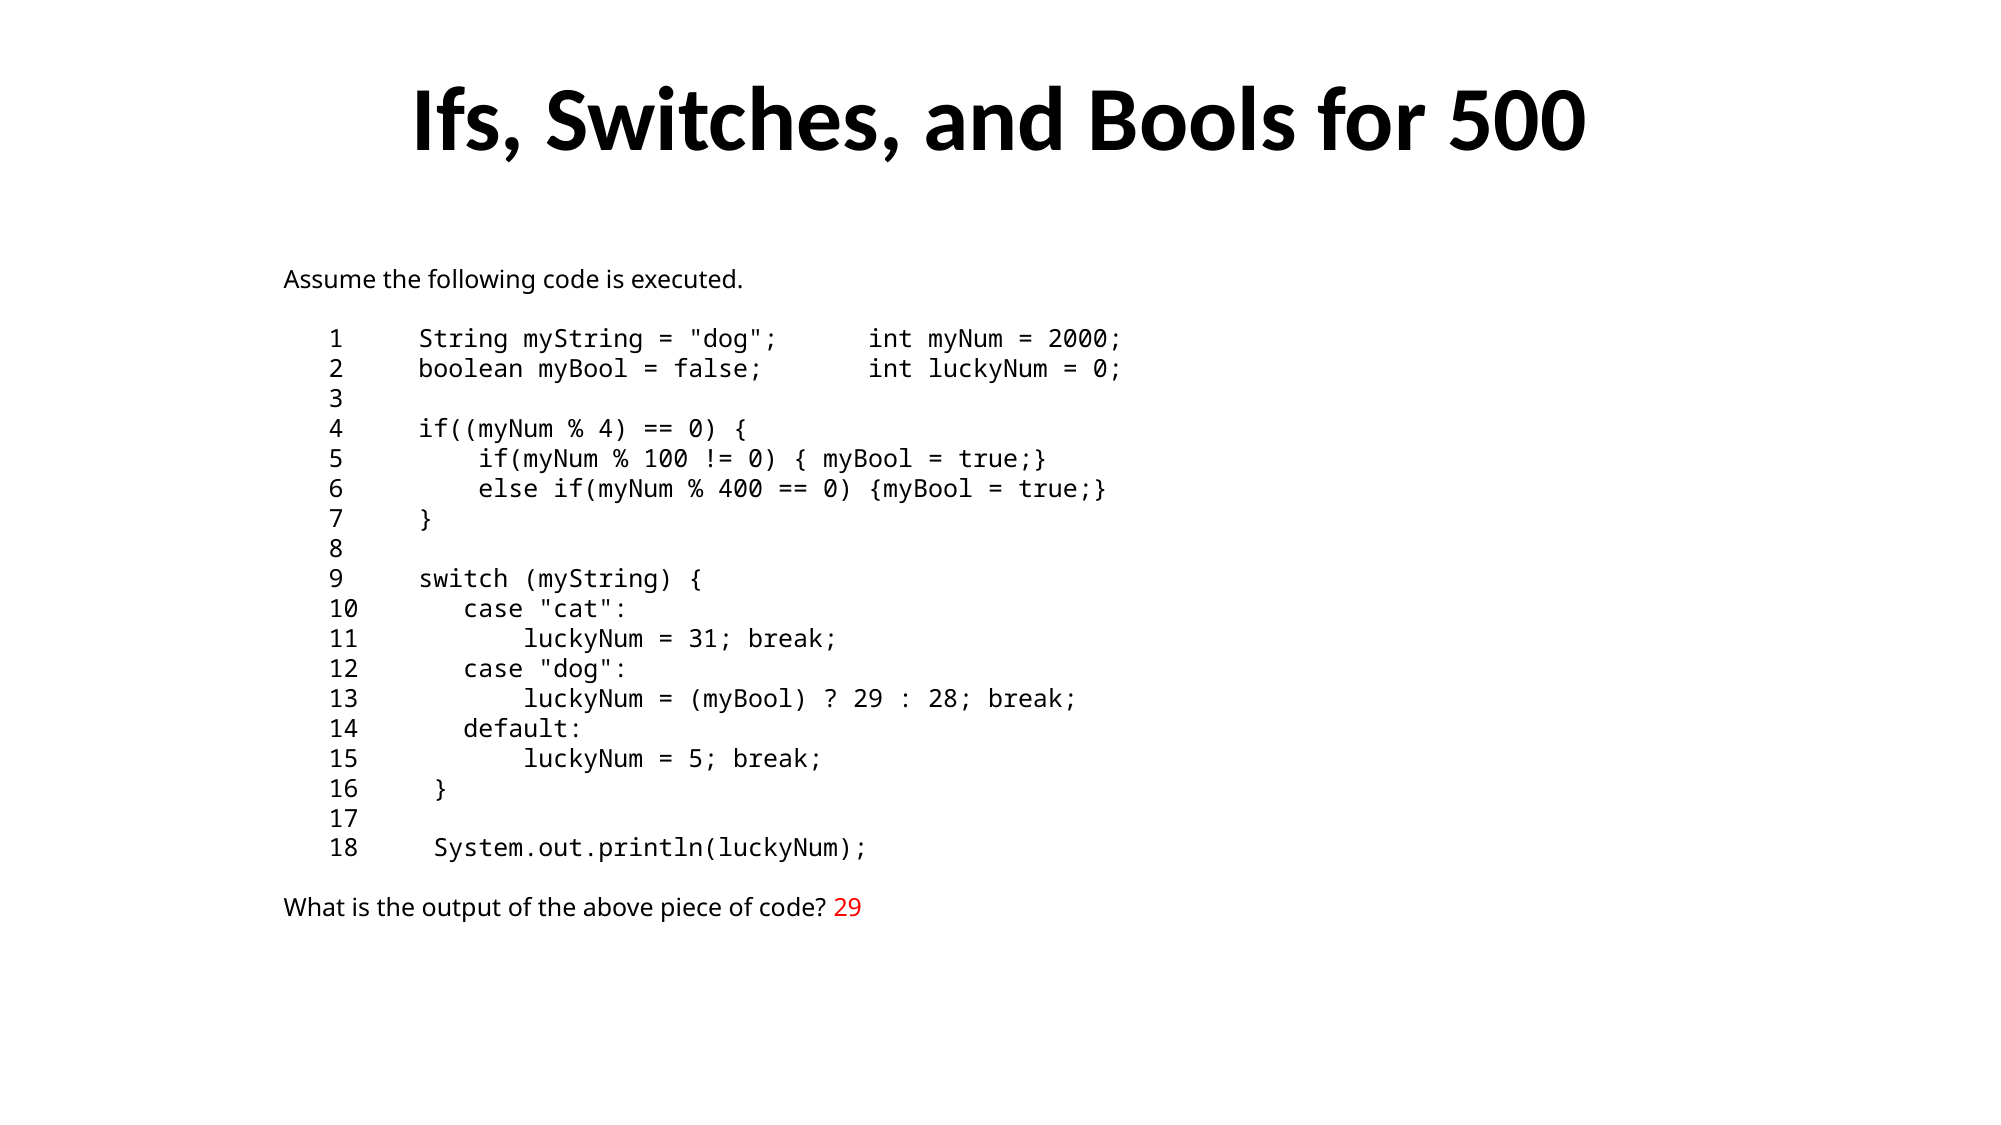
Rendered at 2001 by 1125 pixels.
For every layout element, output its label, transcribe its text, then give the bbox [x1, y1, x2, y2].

text_box Assume the following code is executed. 1 String myString = "dog"; int myNum = 2000; 2 boolean myBool = false; int luckyNum = 0; 3 4 if((myNum % 4) == 0) { 5 if(myNum % 100 != 0) { myBool = true;} 6 else if(myNum % 400 == 0) {myBool = true;} 7 } 8 9 switch (myString) { 10 case "cat": 11 luckyNum = 31; break; 12 case "dog": 13 luckyNum = (myBool) ? 29 : 28; break; 14 default: 15 luckyNum = 5; break; 16 } 17 18 System.out.println(luckyNum); What is the output of the above piece of code? 29 [268, 225, 1510, 970]
title Ifs, Switches, and Bools for 500 [137, 59, 1863, 182]
